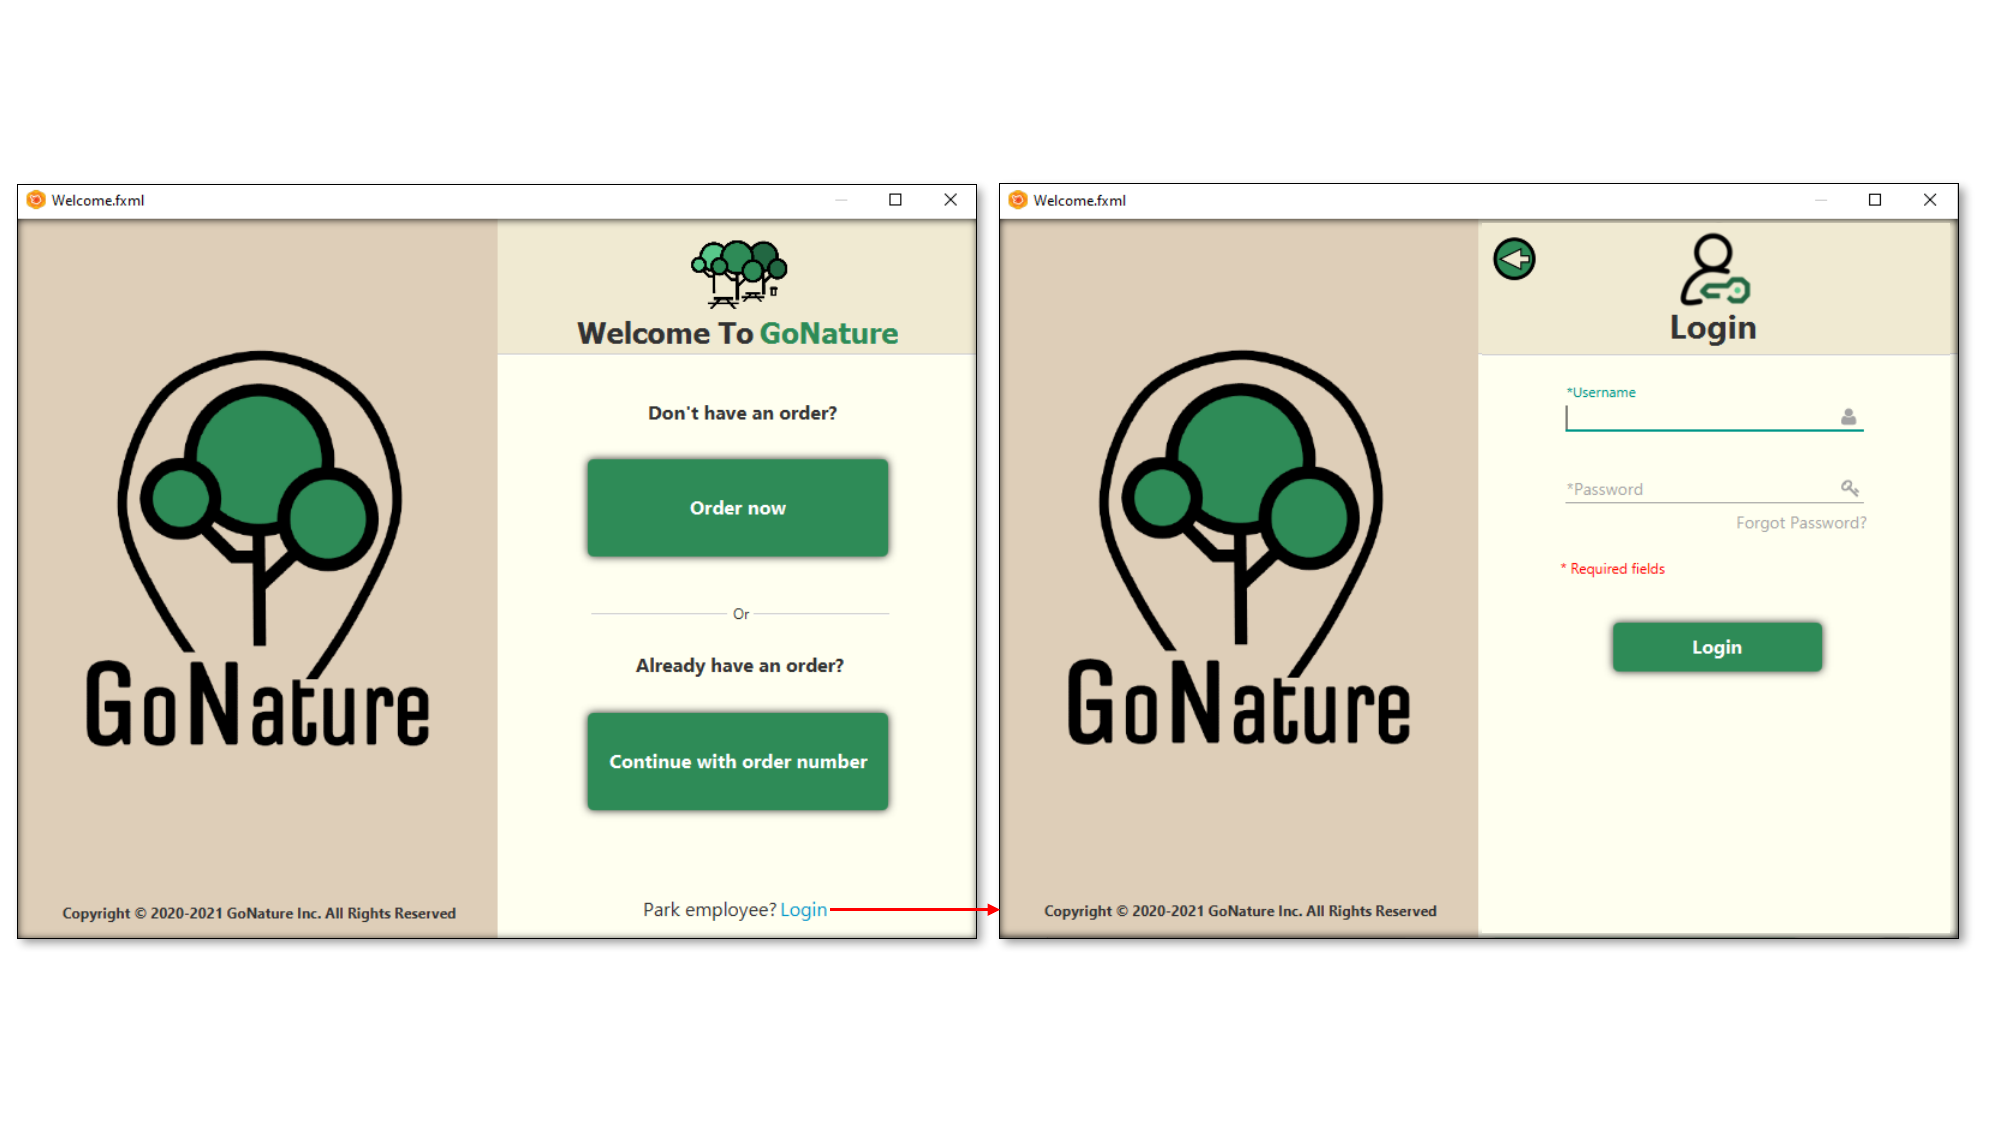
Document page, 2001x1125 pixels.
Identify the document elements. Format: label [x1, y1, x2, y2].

text_box [999, 183, 1959, 939]
picture [17, 184, 976, 939]
